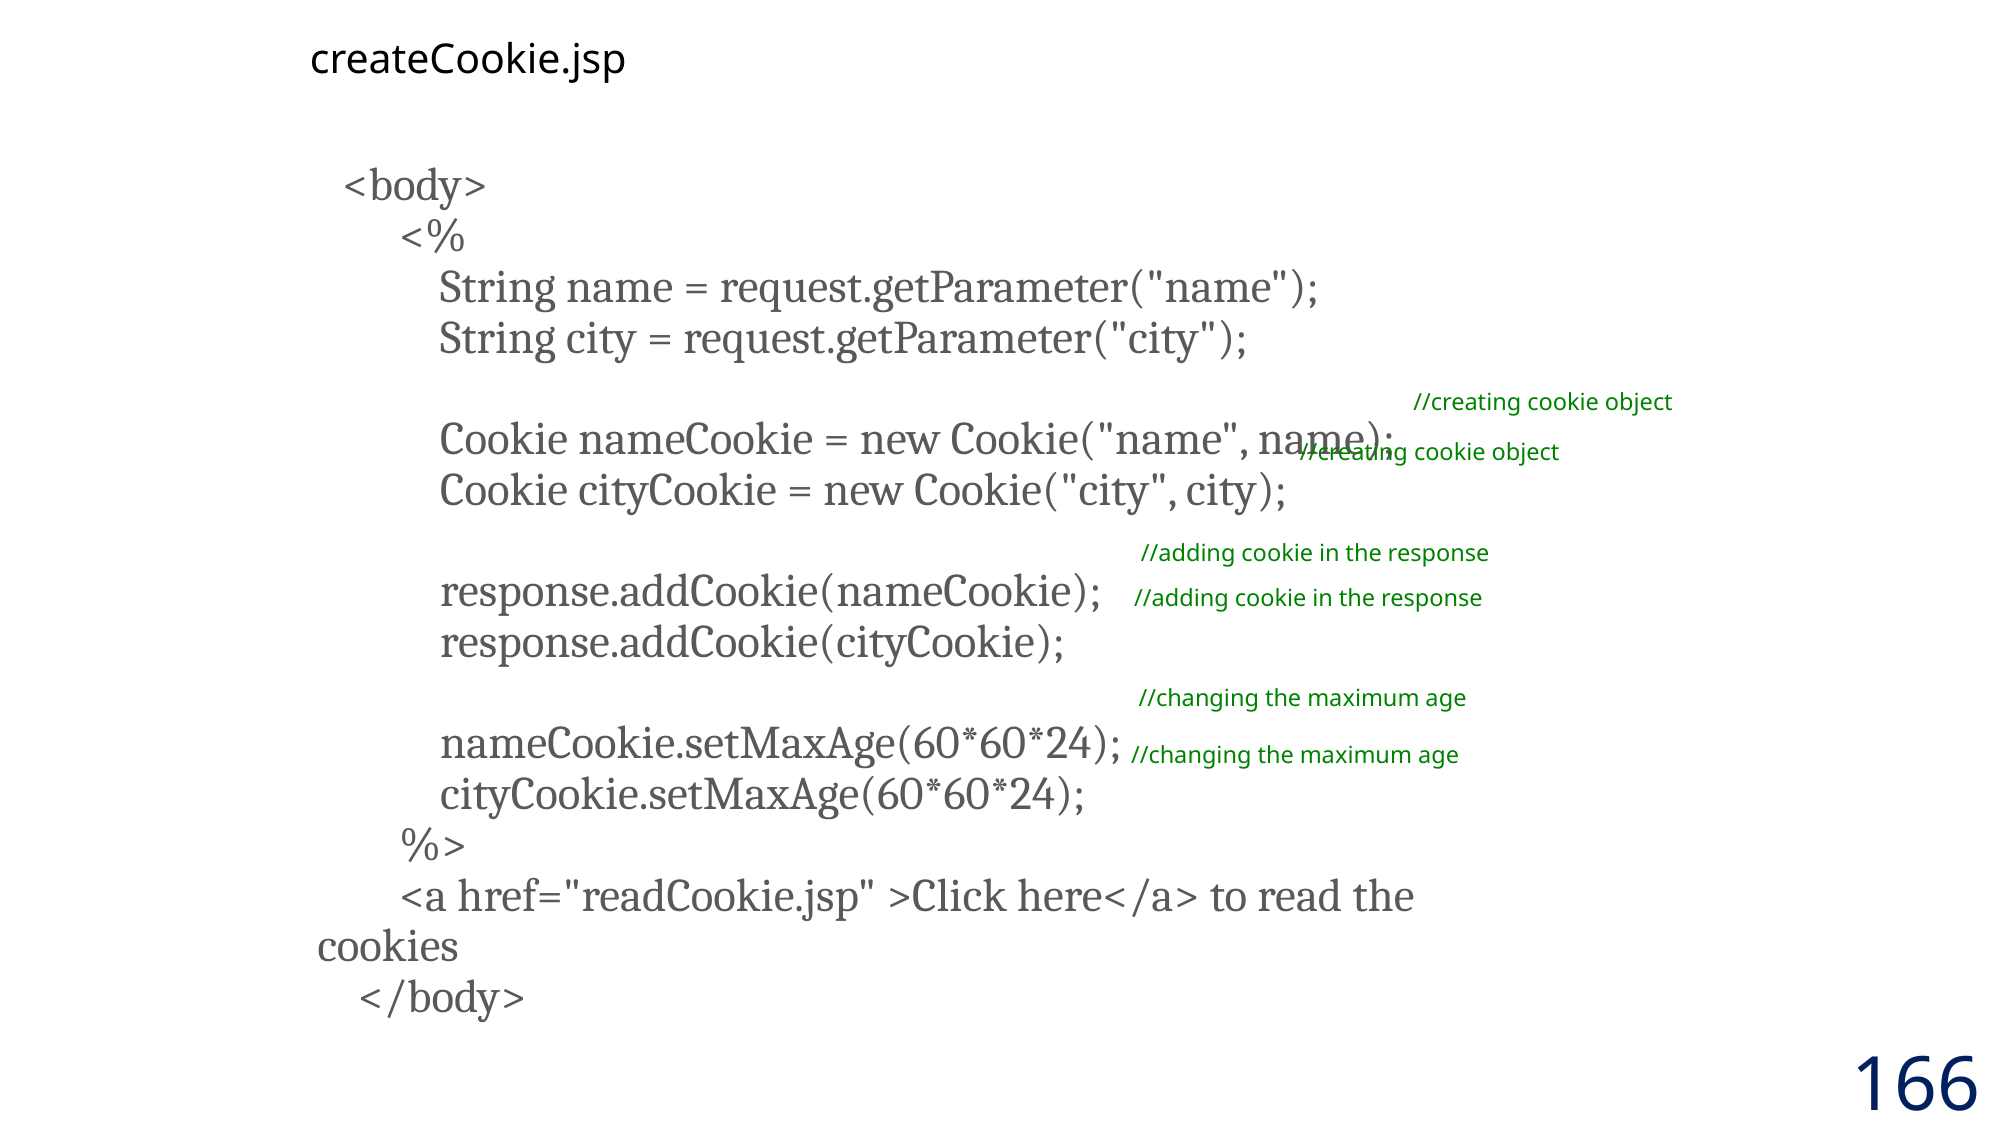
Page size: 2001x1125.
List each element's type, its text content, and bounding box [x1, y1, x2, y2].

slide_number 166 [1744, 1056, 1996, 1117]
text_box //adding cookie in the response [1134, 531, 1508, 572]
text_box //adding cookie in the response [1128, 577, 1501, 618]
text_box //creating cookie object [1407, 381, 1691, 422]
text_box //changing the maximum age [1125, 734, 1472, 775]
text_box //changing the maximum age [1132, 676, 1479, 717]
list <body> <% String name = request.getParameter("name"); String city = request.getParameter("city"); Cookie nameCookie = new Cookie("name", name); Cookie cityCookie = new Cookie("city", city); response.addCookie(nameCookie); response.addCookie(cityCookie); nameCookie.setMaxAge(60*60*24); cityCookie.setMaxAge(60*60*24); %> <a href="readCookie.jsp" >Click here</a> to read the cookies </body> [302, 112, 1583, 1071]
text_box createCookie.jsp [304, 26, 633, 88]
text_box //creating cookie object [1294, 431, 1578, 471]
